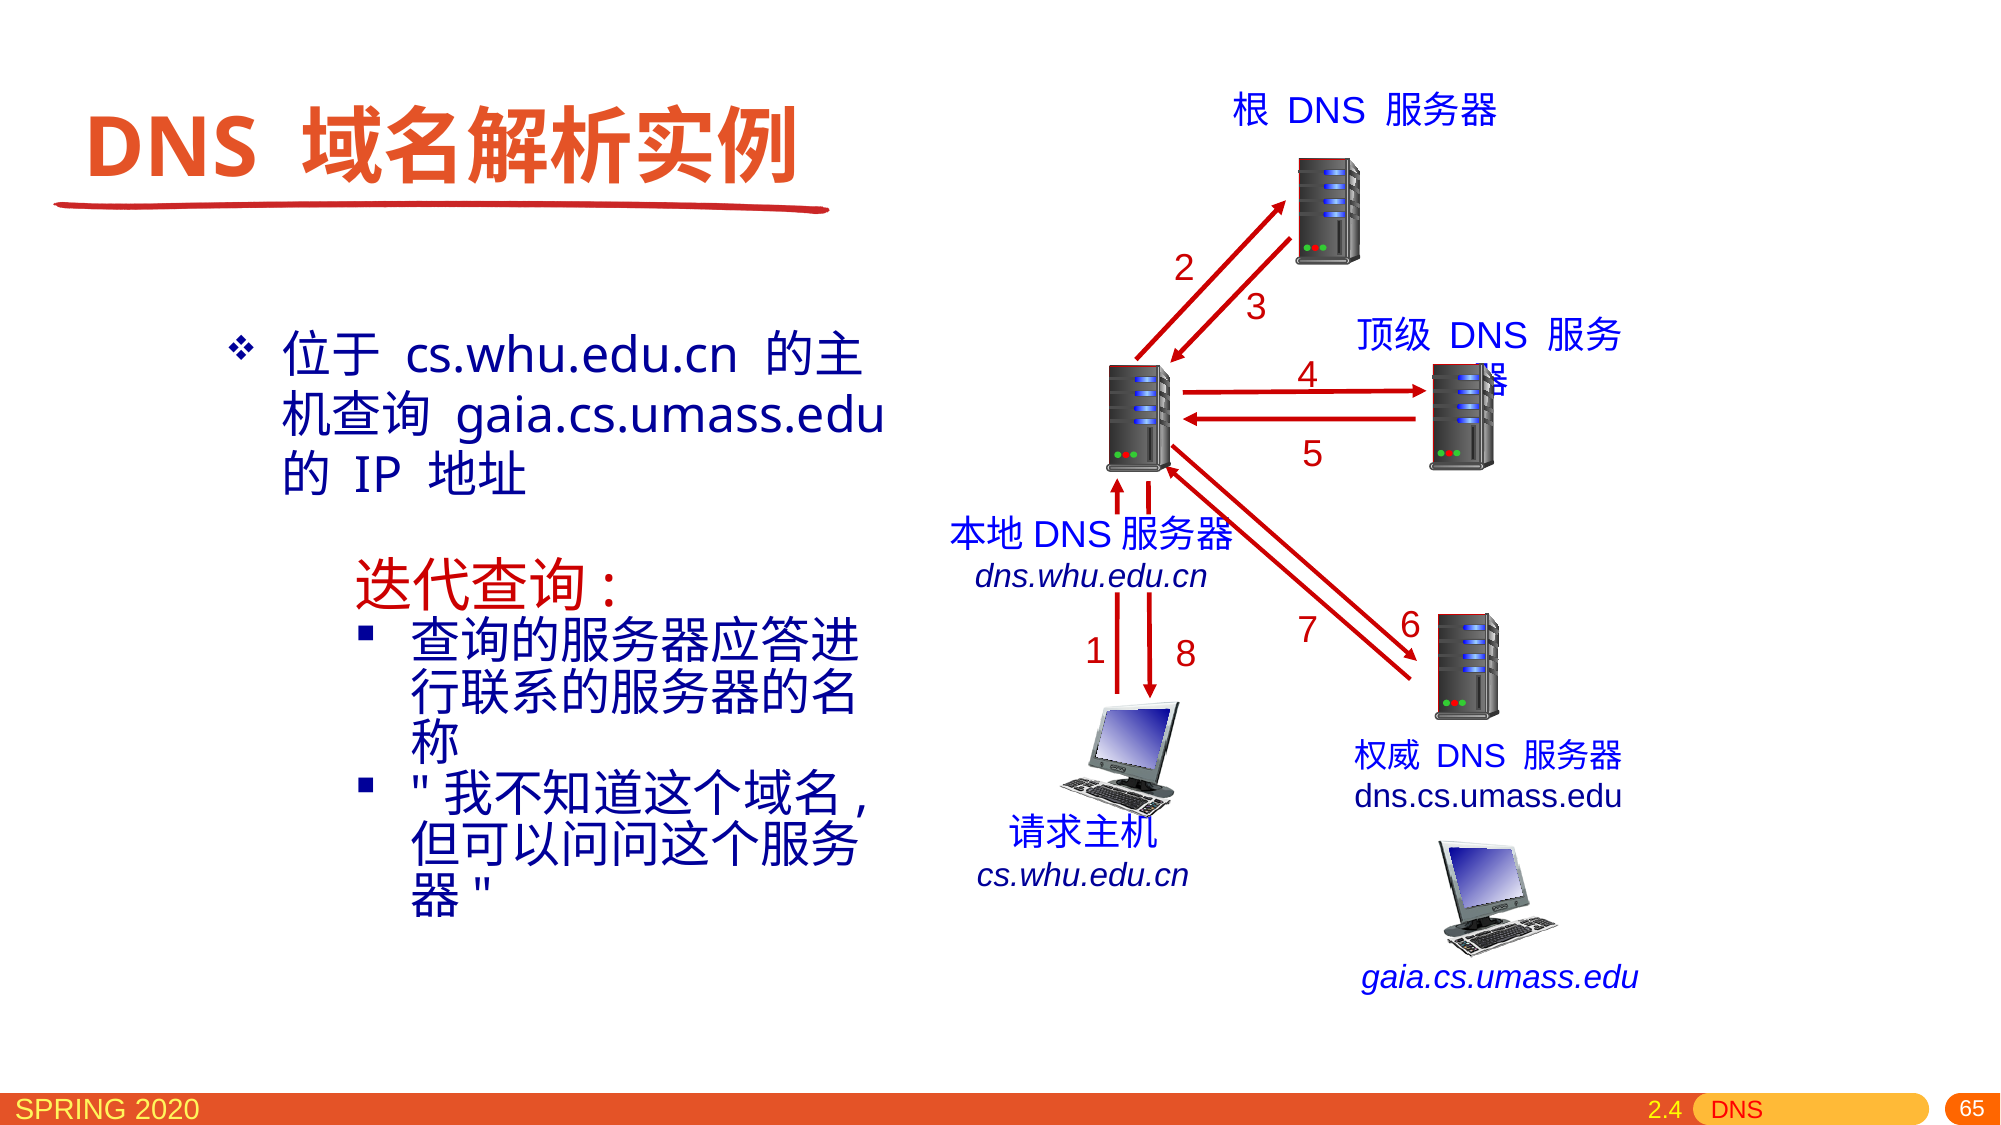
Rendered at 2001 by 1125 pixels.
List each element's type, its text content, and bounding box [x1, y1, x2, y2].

text_box [1251, 514, 1417, 661]
text_box 2 [1159, 235, 1210, 296]
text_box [1429, 363, 1495, 470]
text_box 顶级 DNS 服务器 [1324, 303, 1655, 409]
title DNS 域名解析实例 [43, 71, 840, 231]
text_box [1295, 158, 1361, 265]
text_box 8 [1160, 621, 1212, 682]
text_box 根 DNS 服务器 [1200, 78, 1530, 139]
text_box 3 [1230, 274, 1282, 335]
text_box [1031, 696, 1184, 828]
text_box [1210, 200, 1286, 282]
text_box 5 [1287, 422, 1338, 482]
text_box [1182, 412, 1416, 426]
text_box 7 [1282, 597, 1333, 658]
text_box 请求主机 cs.whu.edu.cn [961, 800, 1205, 901]
text_box [1170, 300, 1230, 363]
text_box gaia.cs.umass.edu [1346, 947, 1655, 1002]
text_box 迭代查询: 查询的服务器应答进行联系的服务器的名称 "我不知道这个域名, 但可以问问这个服务器" [339, 540, 911, 971]
text_box 2.4 DNS [1626, 1086, 1945, 1125]
text_box 4 [1282, 342, 1324, 402]
list 位于 cs.whu.edu.cn 的主机查询 gaia.cs.umass.edu的 IP 地址 [210, 315, 906, 1078]
text_box 6 [1385, 592, 1436, 653]
text_box 1 [1070, 618, 1121, 679]
picture [50, 197, 840, 218]
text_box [1435, 834, 1588, 966]
text_box [1111, 480, 1124, 500]
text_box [1106, 365, 1172, 472]
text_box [1435, 613, 1500, 720]
text_box [1143, 612, 1157, 694]
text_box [935, 502, 1247, 604]
text_box 权威 DNS 服务器 dns.cs.umass.edu [1339, 726, 1639, 822]
